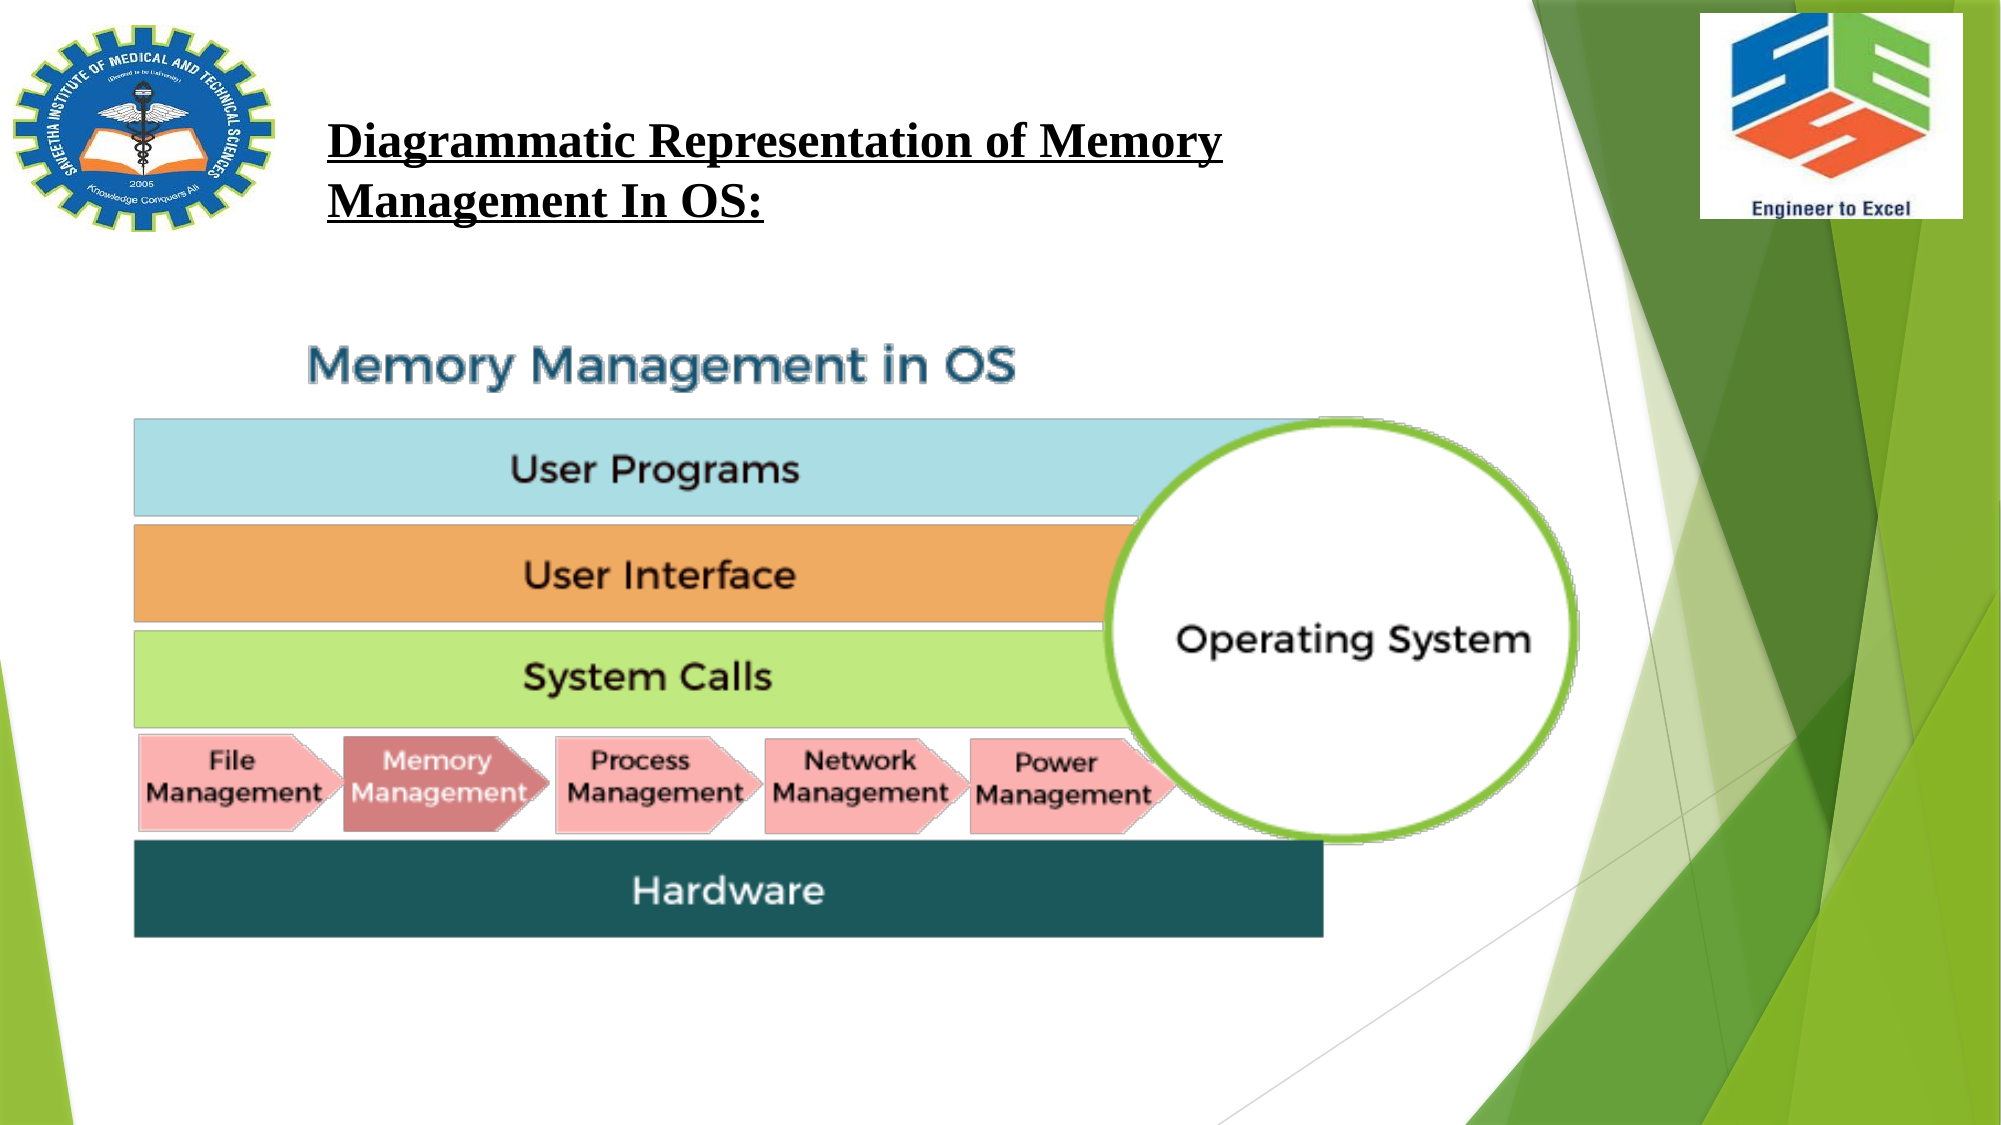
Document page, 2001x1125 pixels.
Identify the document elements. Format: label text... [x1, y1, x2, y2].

picture [12, 25, 276, 232]
picture [1699, 12, 1963, 220]
picture [93, 317, 1592, 961]
text_box Diagrammatic Representation of Memory Management In OS: [312, 99, 1413, 235]
